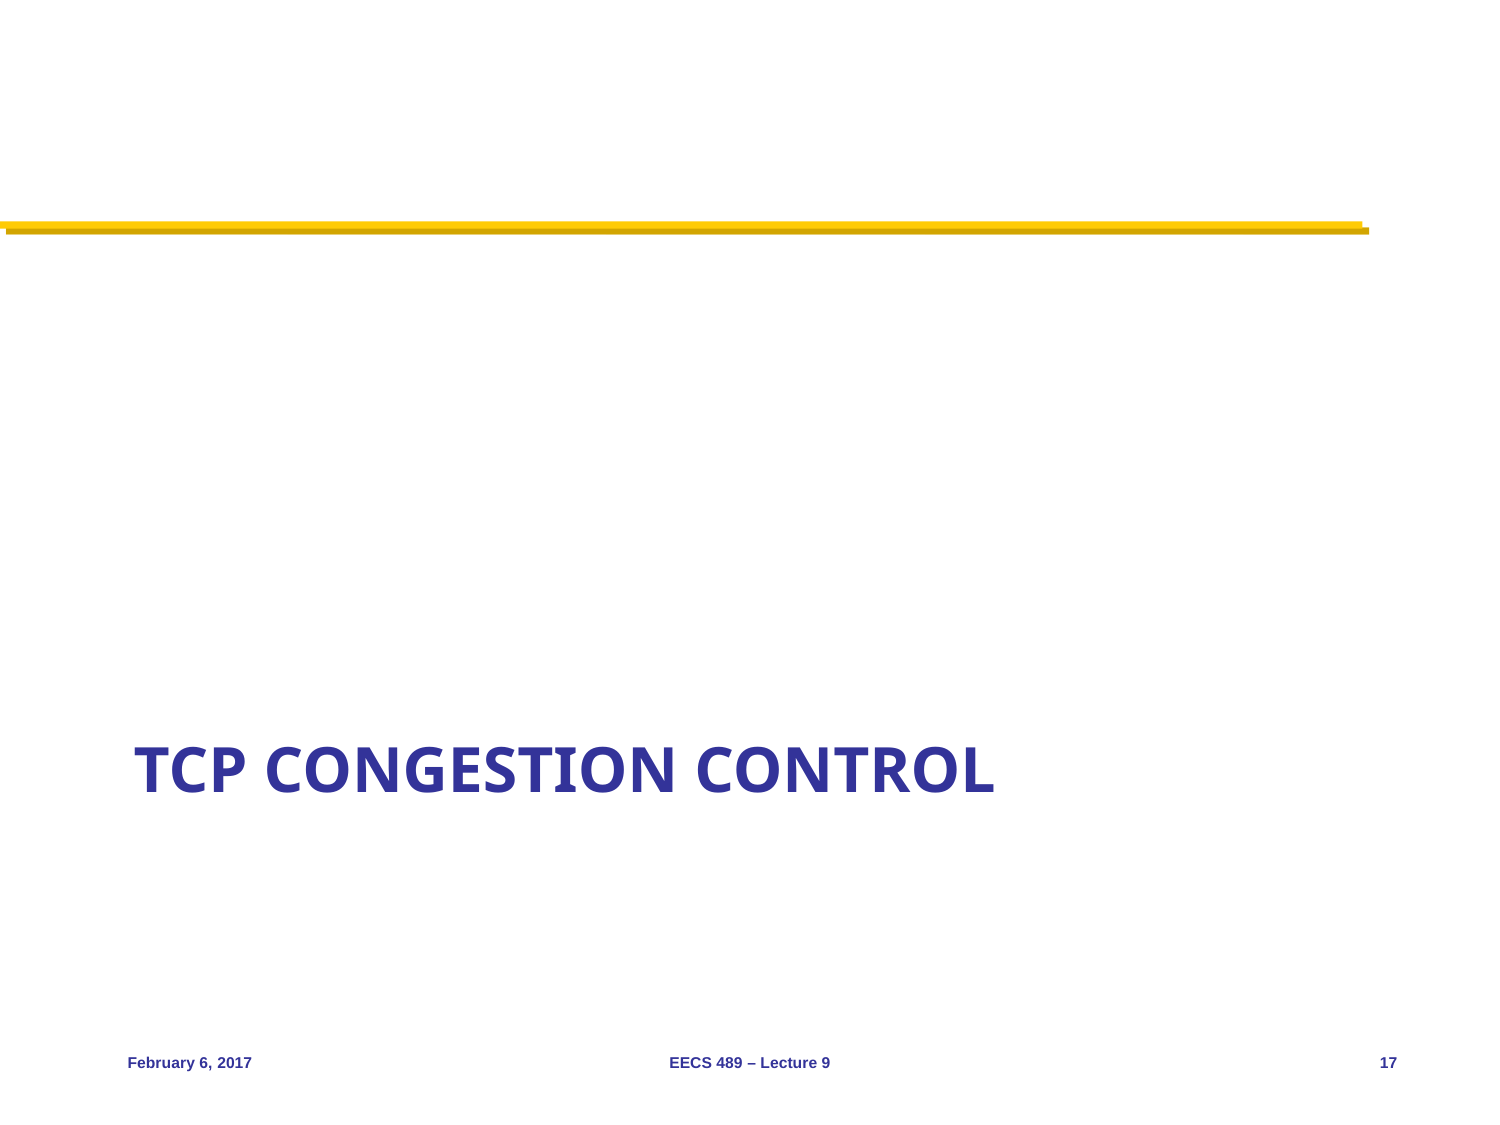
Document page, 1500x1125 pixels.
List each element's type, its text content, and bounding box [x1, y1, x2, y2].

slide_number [112, 1024, 426, 1101]
slide_number 17 [1312, 1024, 1413, 1101]
title TCP Congestion Control [118, 722, 1394, 947]
footer EECS 489 – Lecture 9 [512, 1024, 988, 1101]
